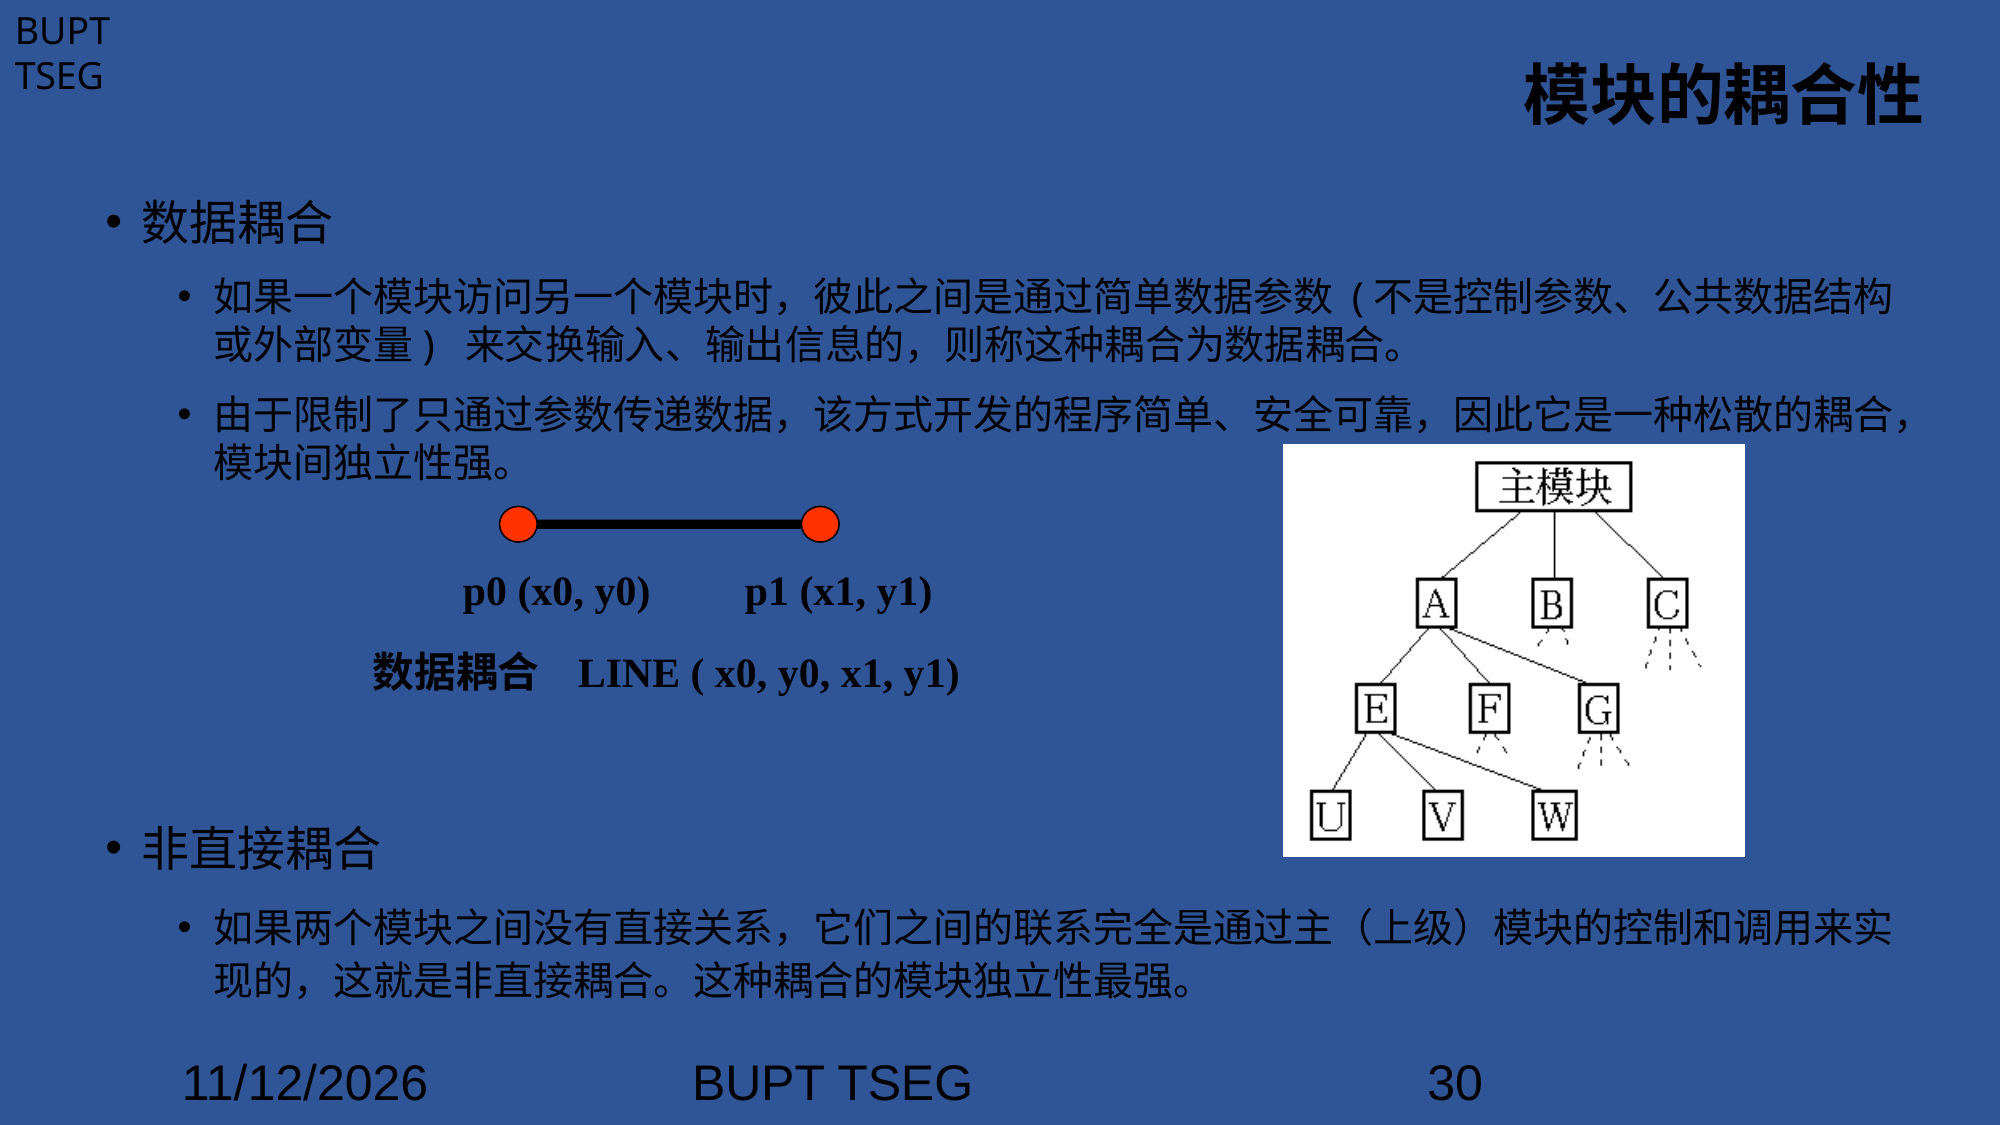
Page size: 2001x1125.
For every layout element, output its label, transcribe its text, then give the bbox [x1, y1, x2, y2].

list 数据耦合 如果一个模块访问另一个模块时，彼此之间是通过简单数据参数 (不是控制参数、公共数据结构或外部变量) 来交换输入、输出信息的，则称这种耦合为数据耦合。 由于限制了只通过参数传递数据，该方式开发的程序简单、安全可靠，因此它是一种松散的耦合，模块间独立性强。 非直接耦合 如果两个模块之间没有直接关系，它们之间的联系完全是通过主（上级）模块的控制和调用来实现的，这就是非直接耦合。这种耦合的模块独立性最强。 [90, 196, 1910, 1014]
footer BUPT TSEG [677, 1042, 1353, 1103]
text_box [362, 506, 971, 704]
title 模块的耦合性 [244, 45, 1940, 152]
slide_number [167, 1042, 618, 1103]
picture [1283, 444, 1745, 857]
slide_number 30 [1412, 1042, 1863, 1103]
